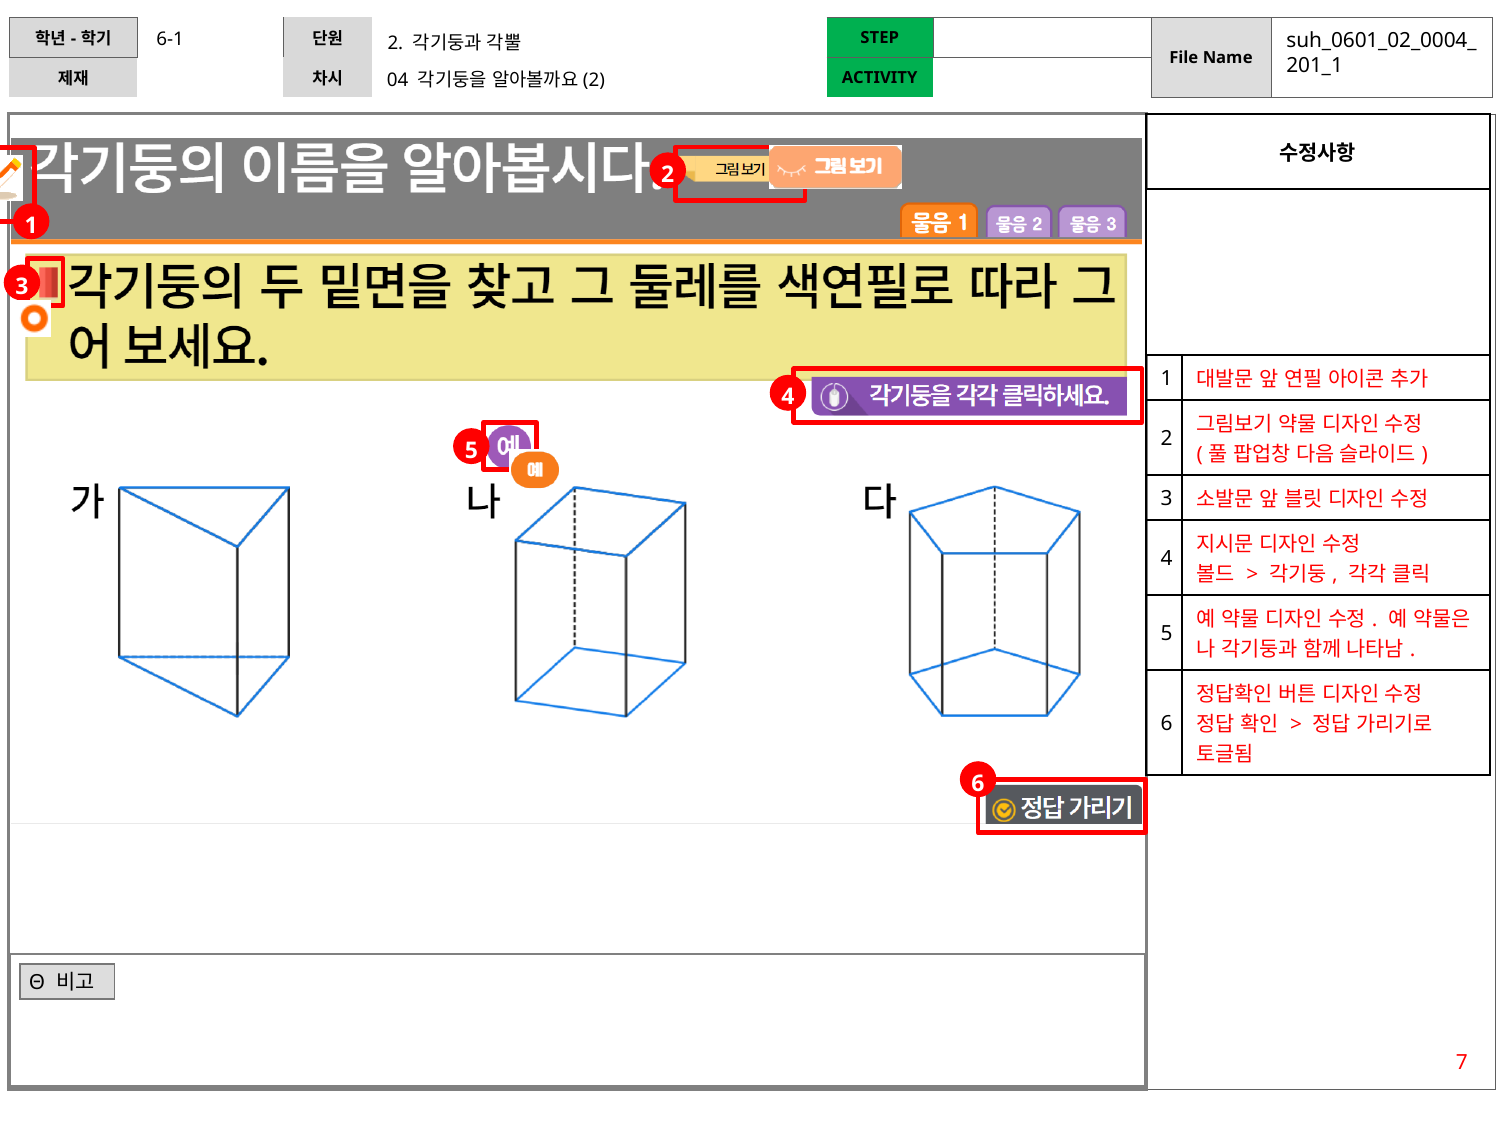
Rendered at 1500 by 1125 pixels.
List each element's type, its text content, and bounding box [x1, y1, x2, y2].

table_cell 4 [1148, 521, 1181, 594]
table_cell 대발문 앞 연필 아이콘 추가 [1183, 356, 1489, 399]
table_cell 그림보기 약물 디자인 수정 (풀 팝업창 다음 슬라이드) [1183, 401, 1489, 474]
table_cell 지시문 디자인 수정 볼드 > 각기둥, 각각 클릭 [1183, 521, 1489, 594]
table_header 수정사항 [1147, 115, 1489, 188]
table_cell [1148, 190, 1489, 354]
text_box [976, 825, 1148, 835]
table_cell 2 [1148, 401, 1181, 474]
table_cell 소발문 앞 블릿 디자인 수정 [1183, 476, 1489, 519]
text_box 3 [1, 270, 6, 295]
text_box [0, 145, 6, 154]
text_box 2. 각기둥과 각뿔 [372, 23, 828, 48]
text_box [0, 210, 6, 223]
table_cell 정답확인 버튼 디자인 수정 정답 확인 > 정답 가리기로 토글됨 [1183, 671, 1489, 774]
table_cell 1 [1148, 356, 1181, 399]
table_cell 5 [1148, 596, 1181, 669]
table_cell 예 약물 디자인 수정. 예 약물은 나 각기둥과 함께 나타남. [1183, 596, 1489, 669]
picture [0, 138, 1143, 824]
table_cell 3 [1148, 476, 1181, 519]
text_box suh_0601_02_0004_201_1 [1271, 18, 1500, 84]
text_box 04 각기둥을 알아볼까요(2) [372, 60, 821, 96]
table_cell 6 [1148, 671, 1181, 774]
text_box 6-1 [141, 18, 284, 55]
